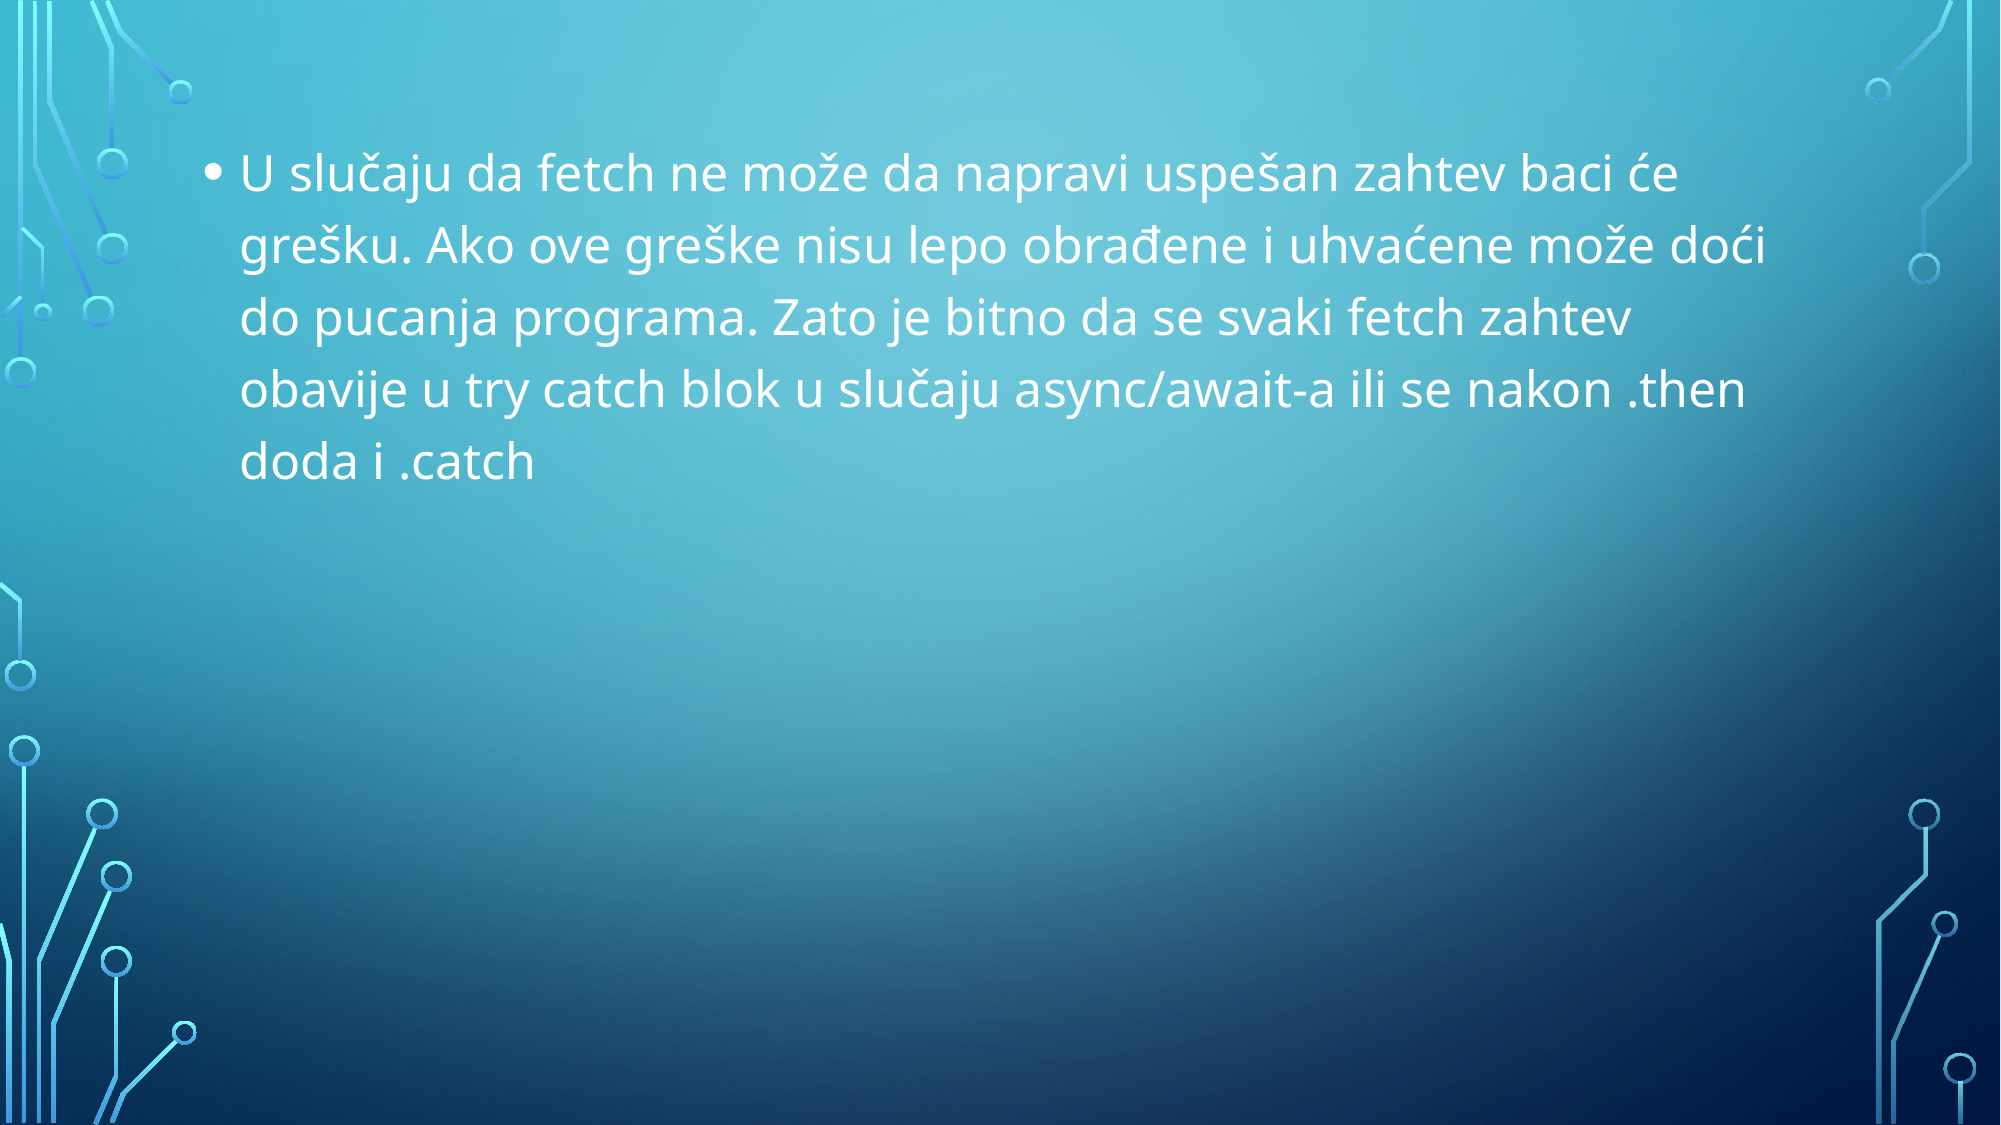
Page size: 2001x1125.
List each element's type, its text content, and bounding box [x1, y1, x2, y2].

list U slučaju da fetch ne može da napravi uspešan zahtev baci će grešku. Ako ove greške nisu lepo obrađene i uhvaćene može doći do pucanja programa. Zato je bitno da se svaki fetch zahtev obavije u try catch blok u slučaju async/await-a ili se nakon .then doda i .catch [187, 121, 1813, 950]
